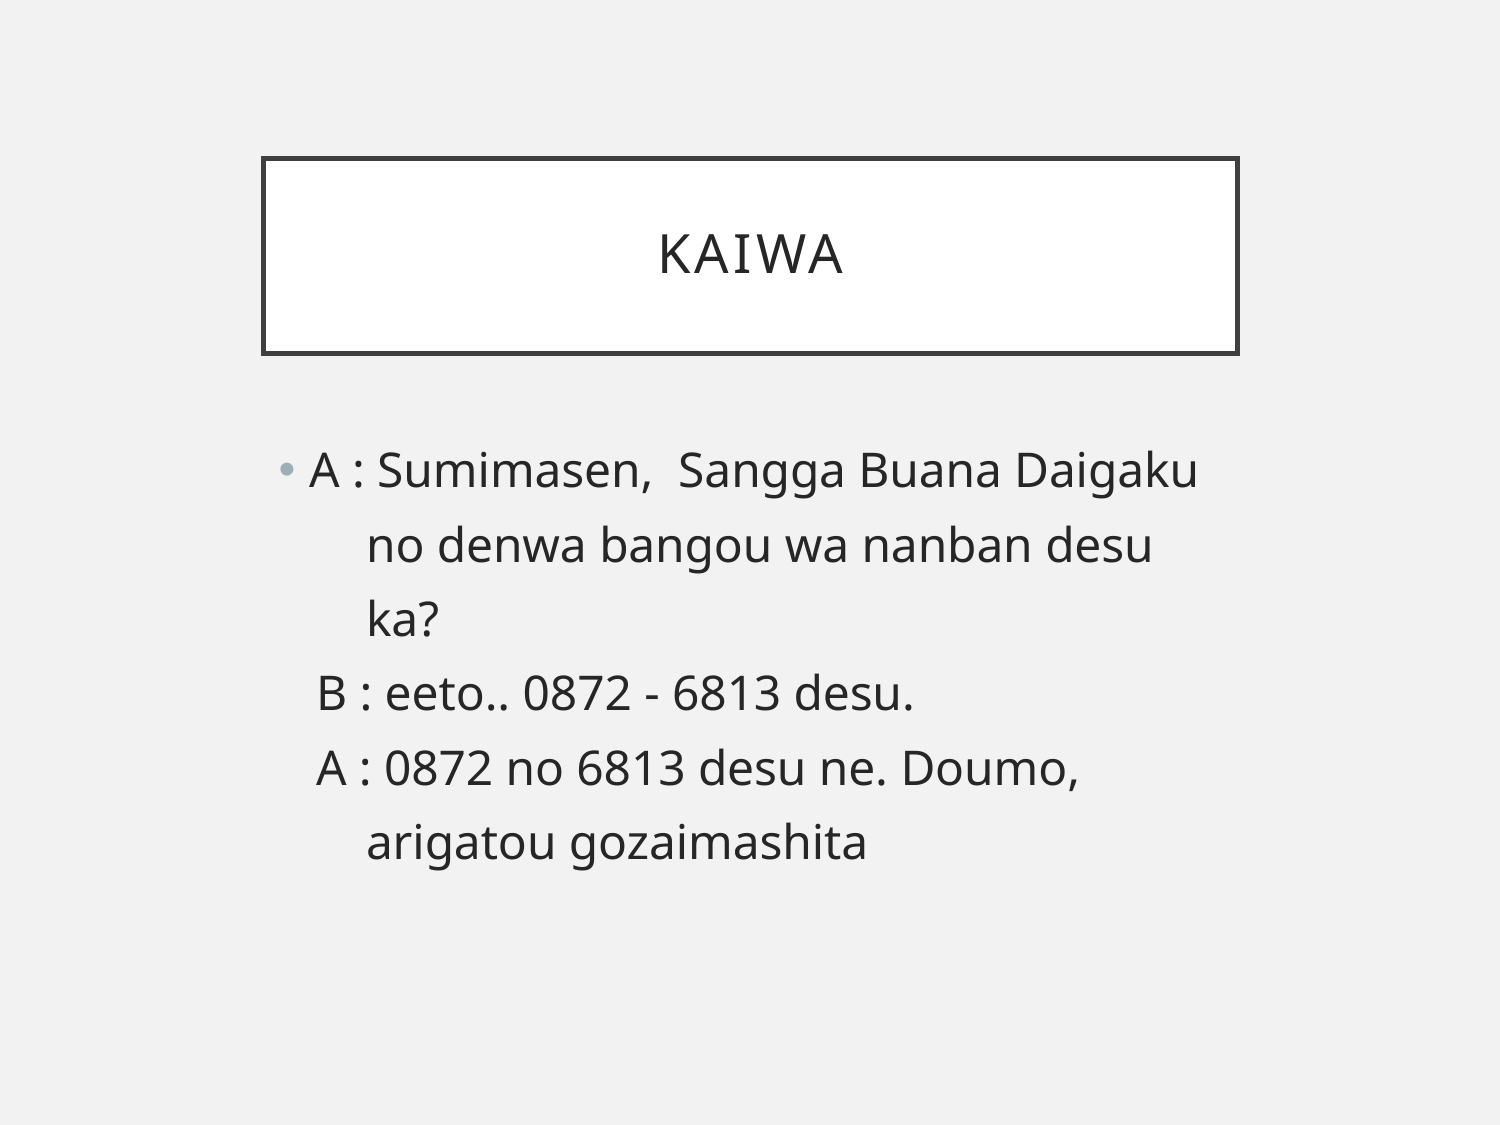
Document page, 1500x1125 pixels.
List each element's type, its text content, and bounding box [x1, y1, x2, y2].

list A : Sumimasen, Sangga Buana Daigaku no denwa bangou wa nanban desu ka? B : eeto.. 0872 - 6813 desu. A : 0872 no 6813 desu ne. Doumo, arigatou gozaimashita [263, 432, 1238, 942]
title Kaiwa [261, 156, 1240, 356]
